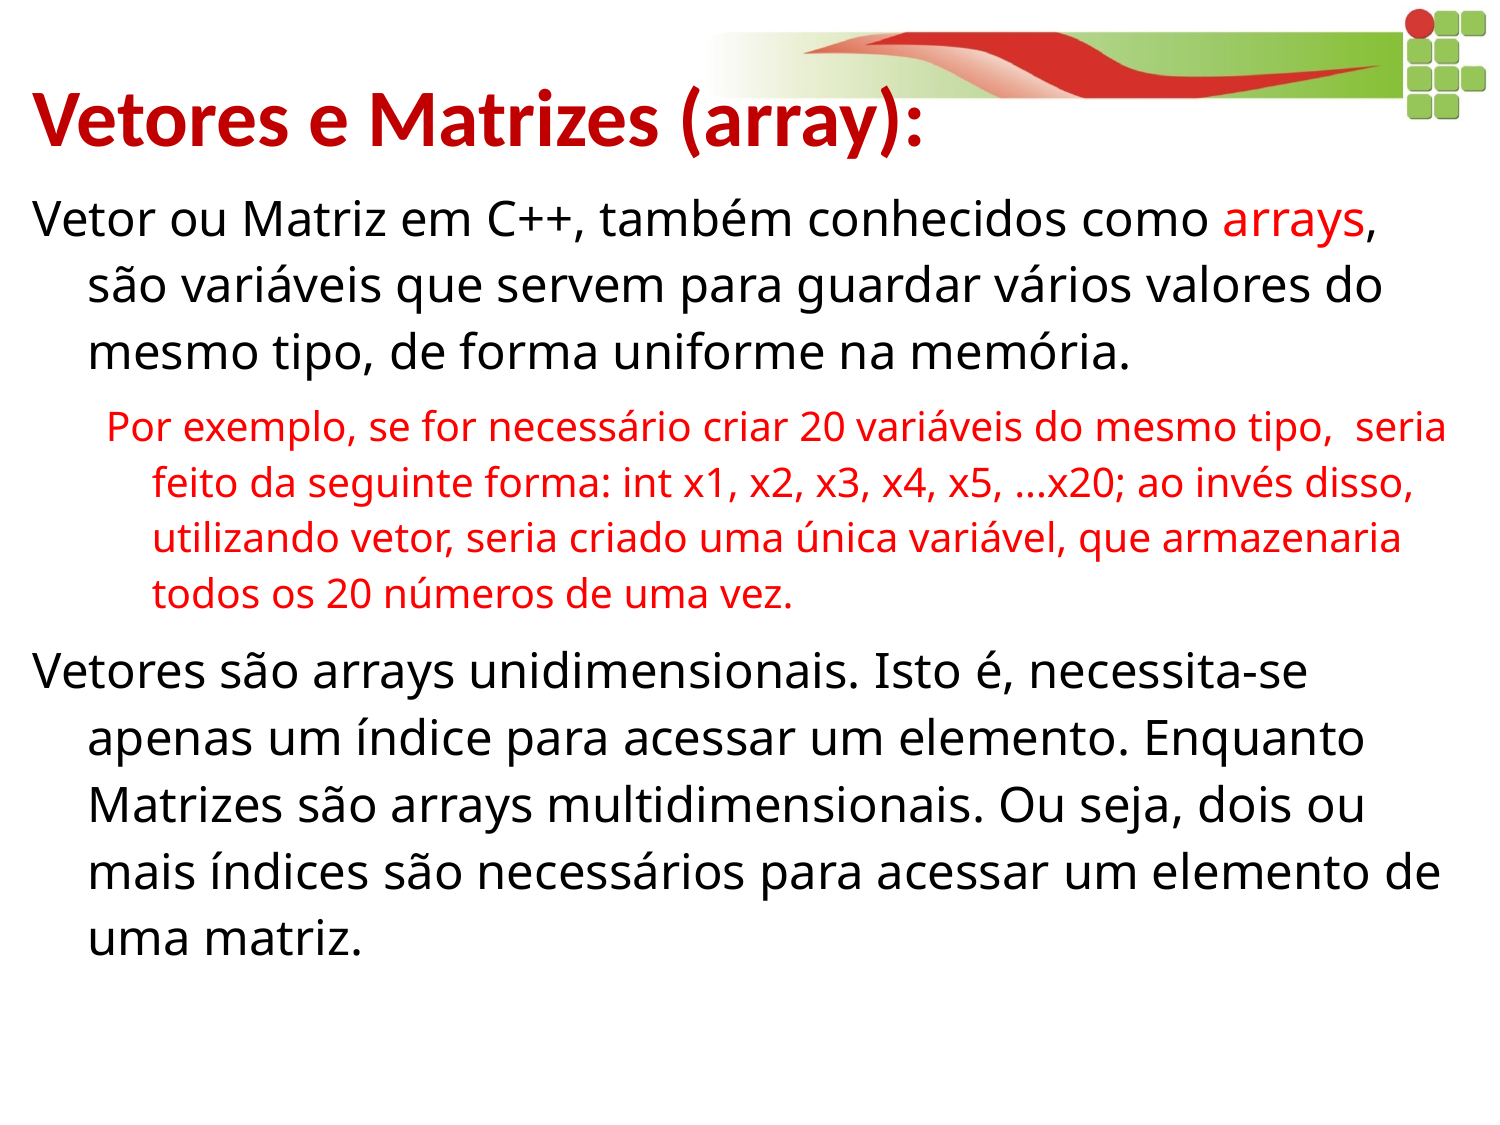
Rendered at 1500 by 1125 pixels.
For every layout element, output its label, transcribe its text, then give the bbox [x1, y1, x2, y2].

picture [703, 6, 1489, 122]
text_box Vetores e Matrizes (array): Vetor ou Matriz em C++, também conhecidos como arrays, são variáveis que servem para guardar vários valores do mesmo tipo, de forma uniforme na memória. Por exemplo, se for necessário criar 20 variáveis do mesmo tipo, seria feito da seguinte forma: int x1, x2, x3, x4, x5, ...x20; ao invés disso, utilizando vetor, seria criado uma única variável, que armazenaria todos os 20 números de uma vez. Vetores são arrays unidimensionais. Isto é, necessita-se apenas um índice para acessar um elemento. Enquanto Matrizes são arrays multidimensionais. Ou seja, dois ou mais índices são necessários para acessar um elemento de uma matriz. [17, 78, 1483, 986]
